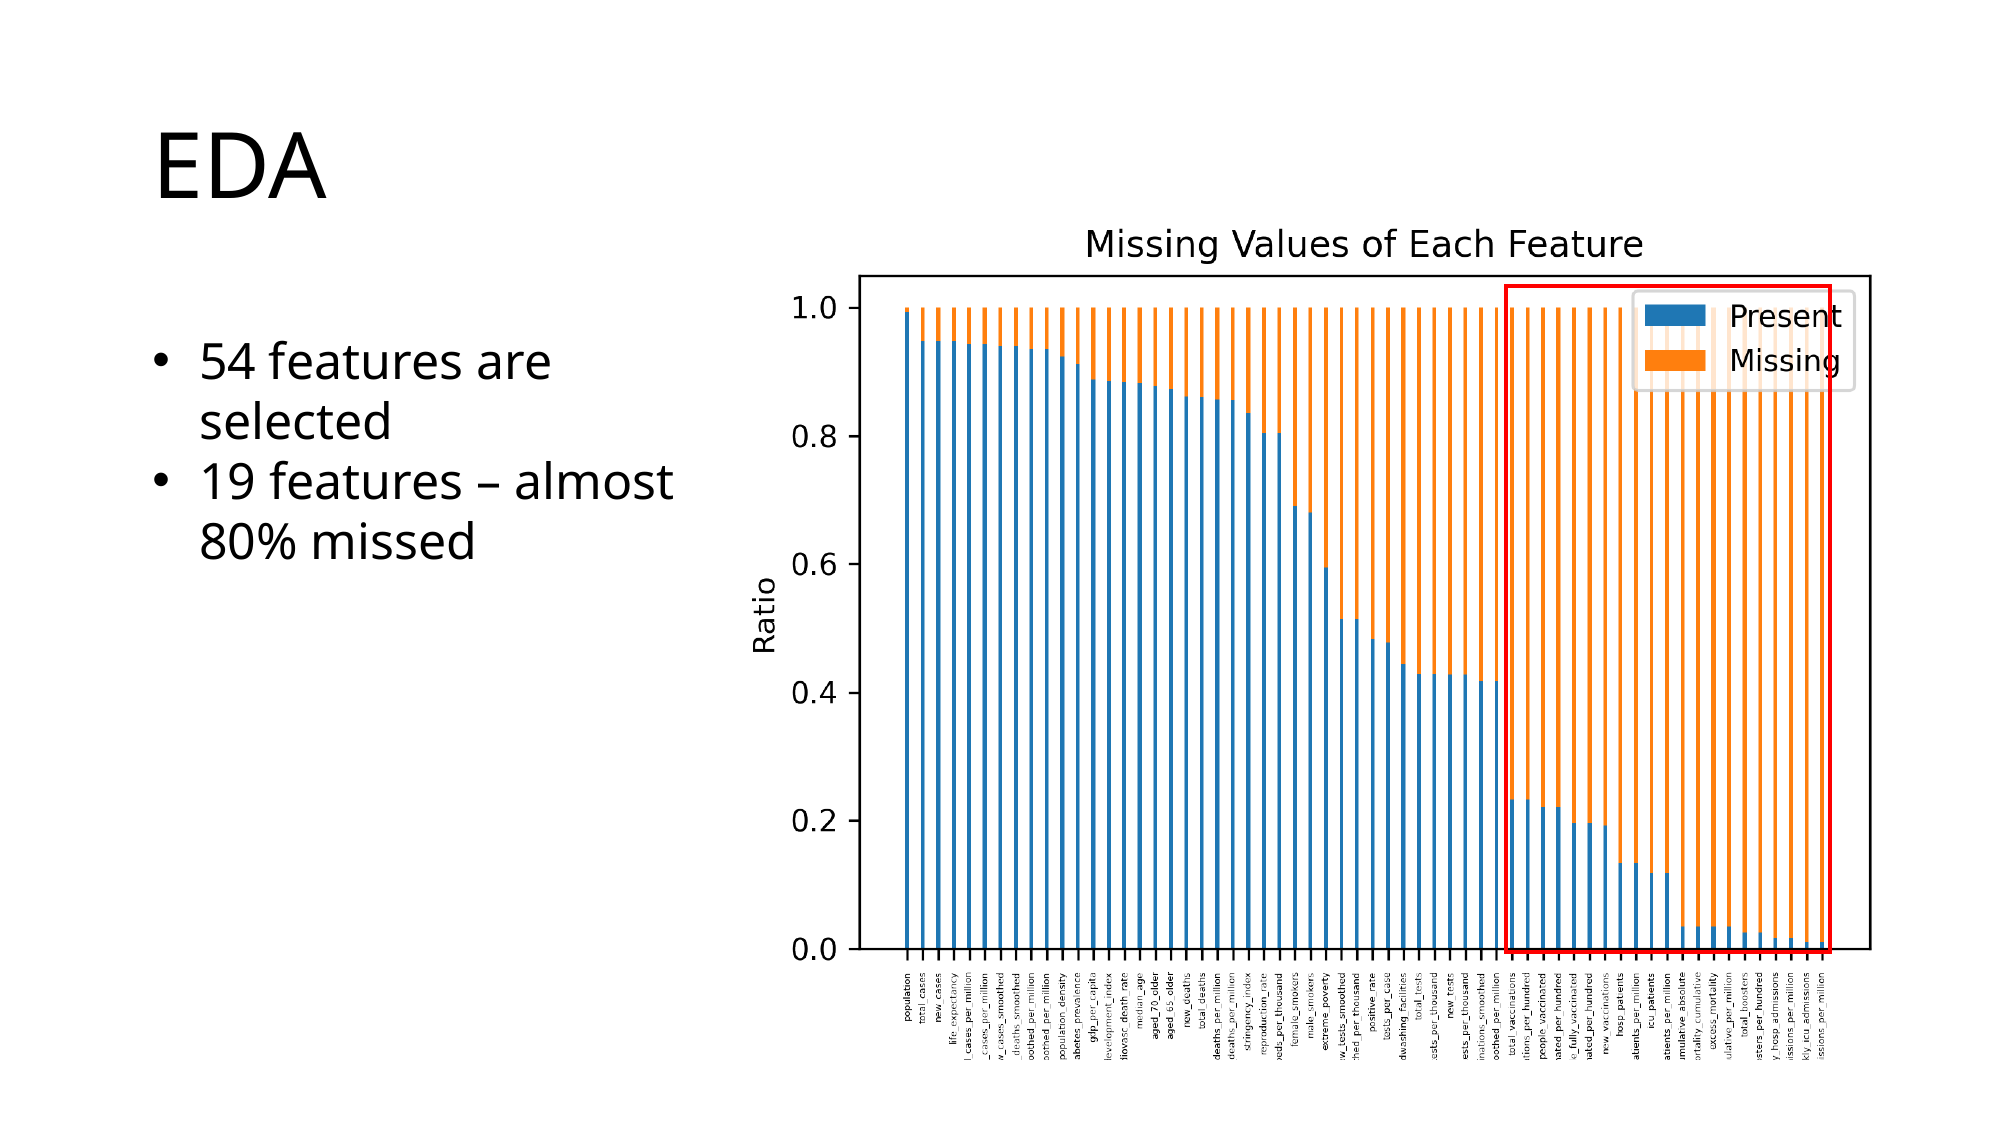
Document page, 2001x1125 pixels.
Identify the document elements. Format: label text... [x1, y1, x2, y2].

text_box 54 features are selected 19 features – almost 80% missed [137, 321, 696, 637]
picture [696, 168, 2000, 1060]
title EDA [137, 59, 1863, 278]
